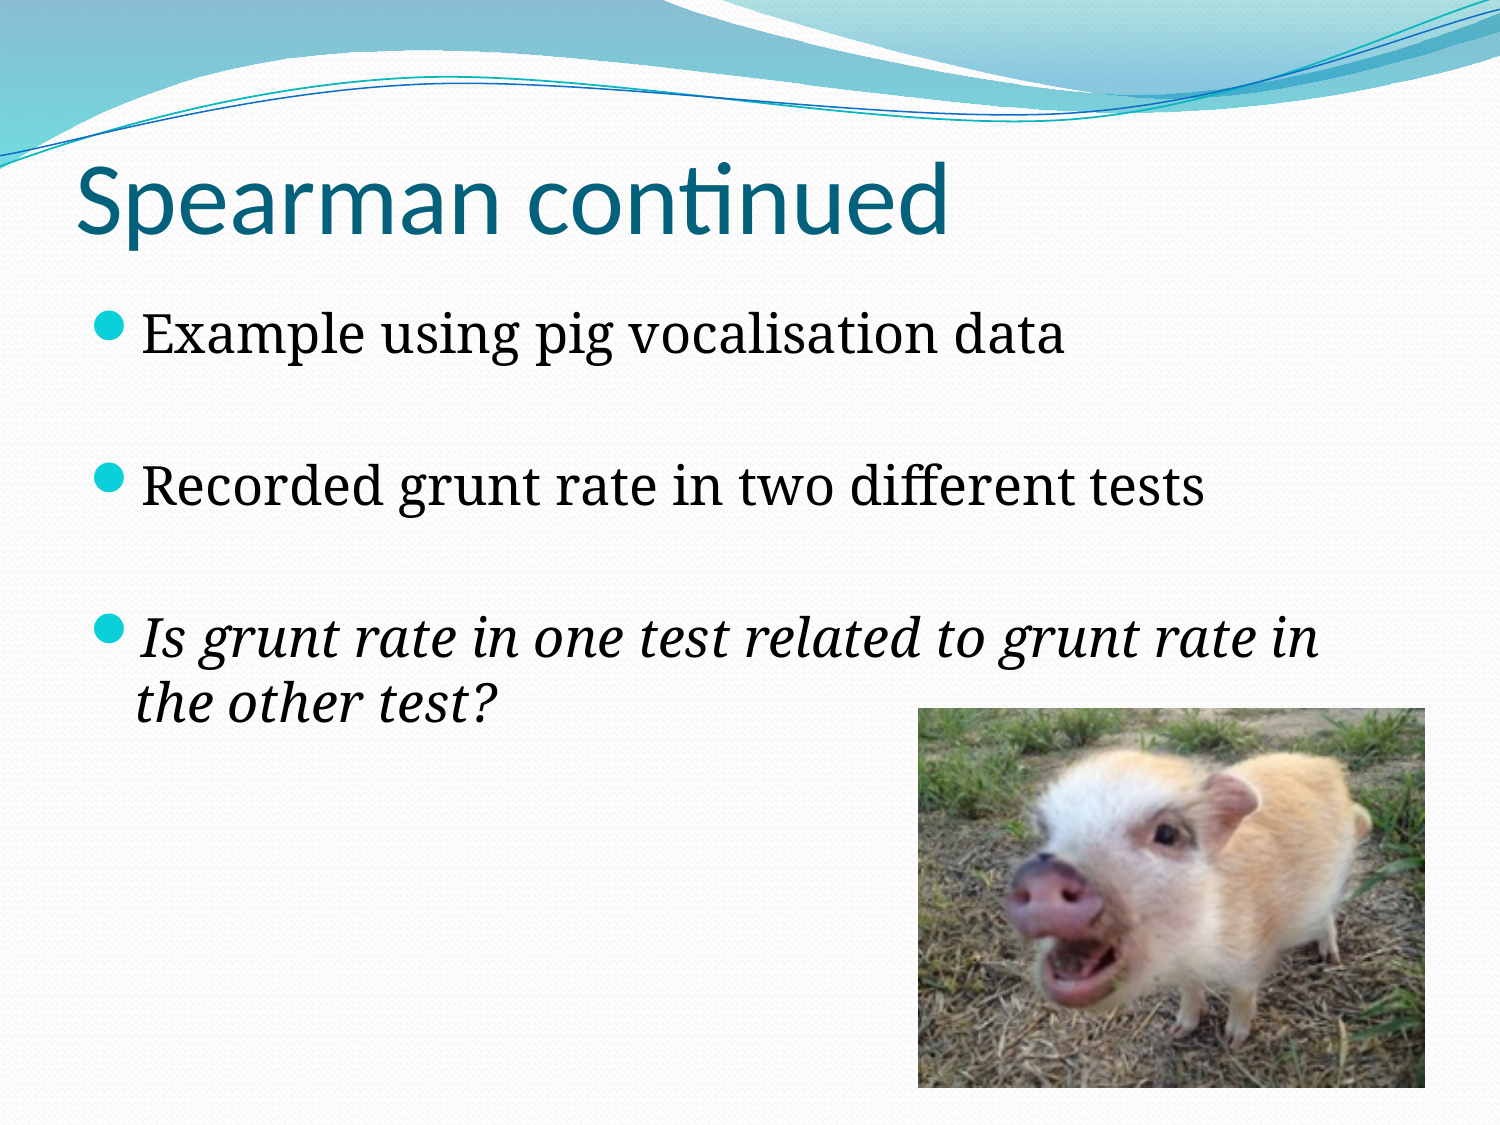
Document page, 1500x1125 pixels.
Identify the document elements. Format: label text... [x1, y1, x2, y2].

list Example using pig vocalisation data Recorded grunt rate in two different tests Is grunt rate in one test related to grunt rate in the other test? [75, 292, 1425, 1013]
picture [917, 708, 1426, 1088]
title Spearman continued [75, 67, 1425, 256]
